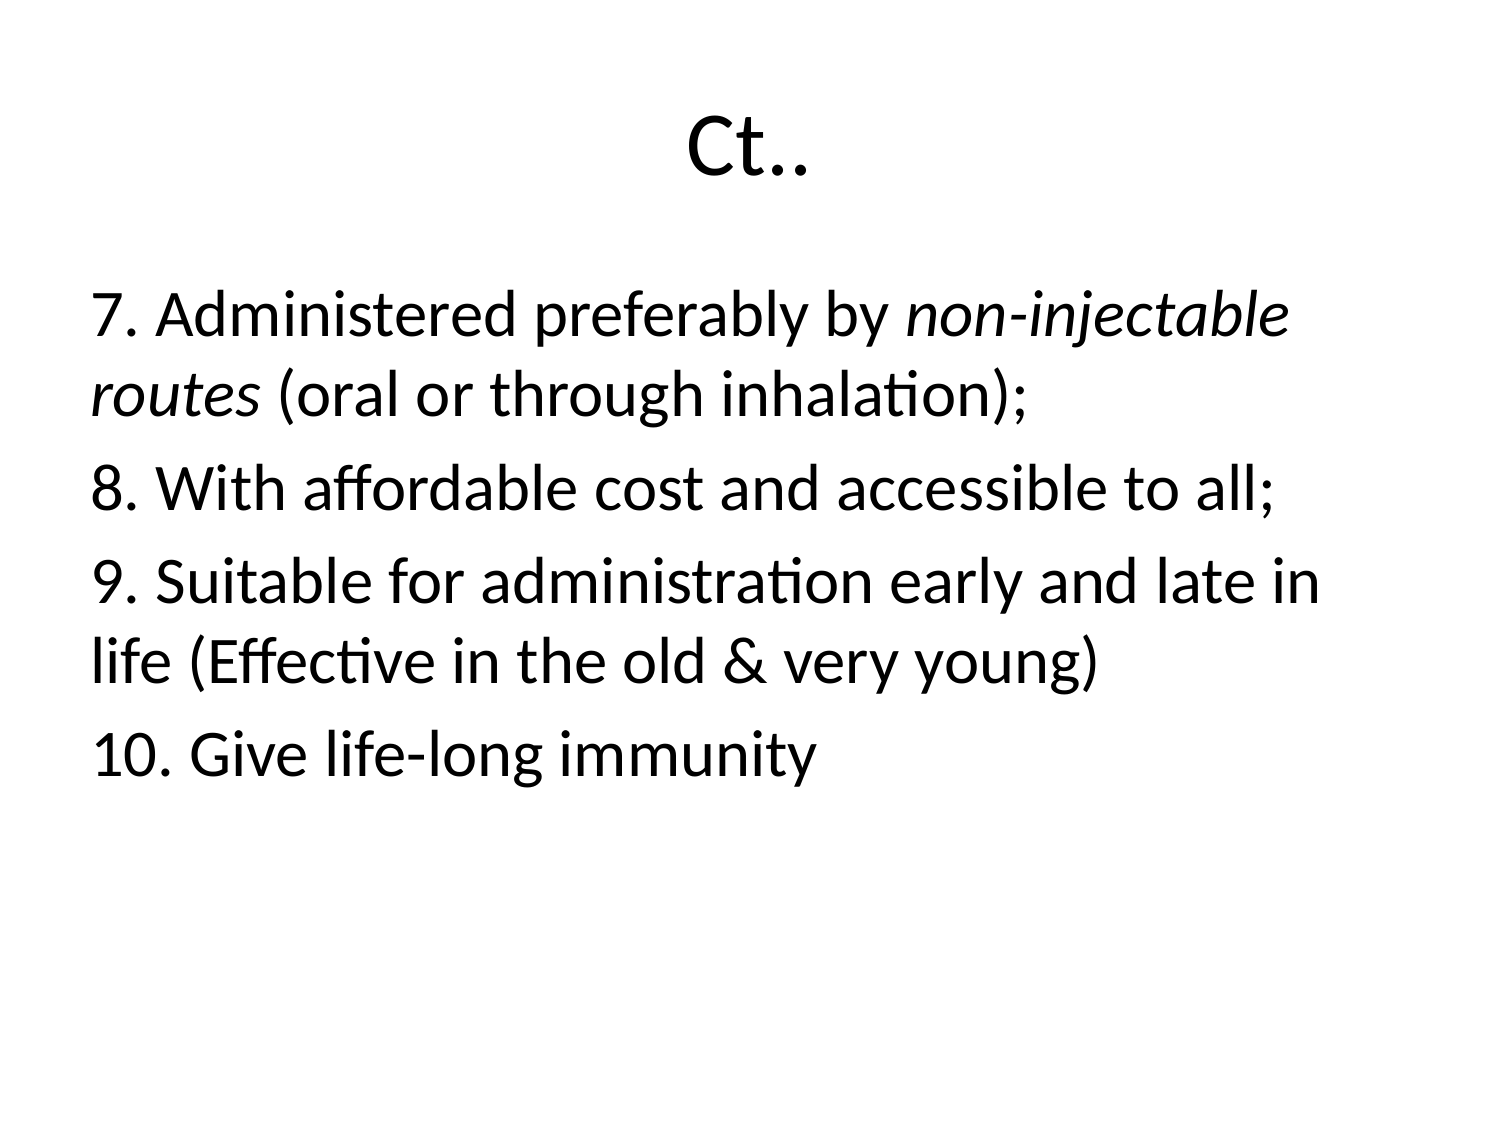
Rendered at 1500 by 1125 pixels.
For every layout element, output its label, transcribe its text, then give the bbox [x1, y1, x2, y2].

title Ct.. [75, 45, 1425, 233]
list 7. Administered preferably by non-injectable routes (oral or through inhalation); 8. With affordable cost and accessible to all; 9. Suitable for administration early and late in life (Effective in the old & very young) 10. Give life-long immunity [75, 262, 1425, 1005]
